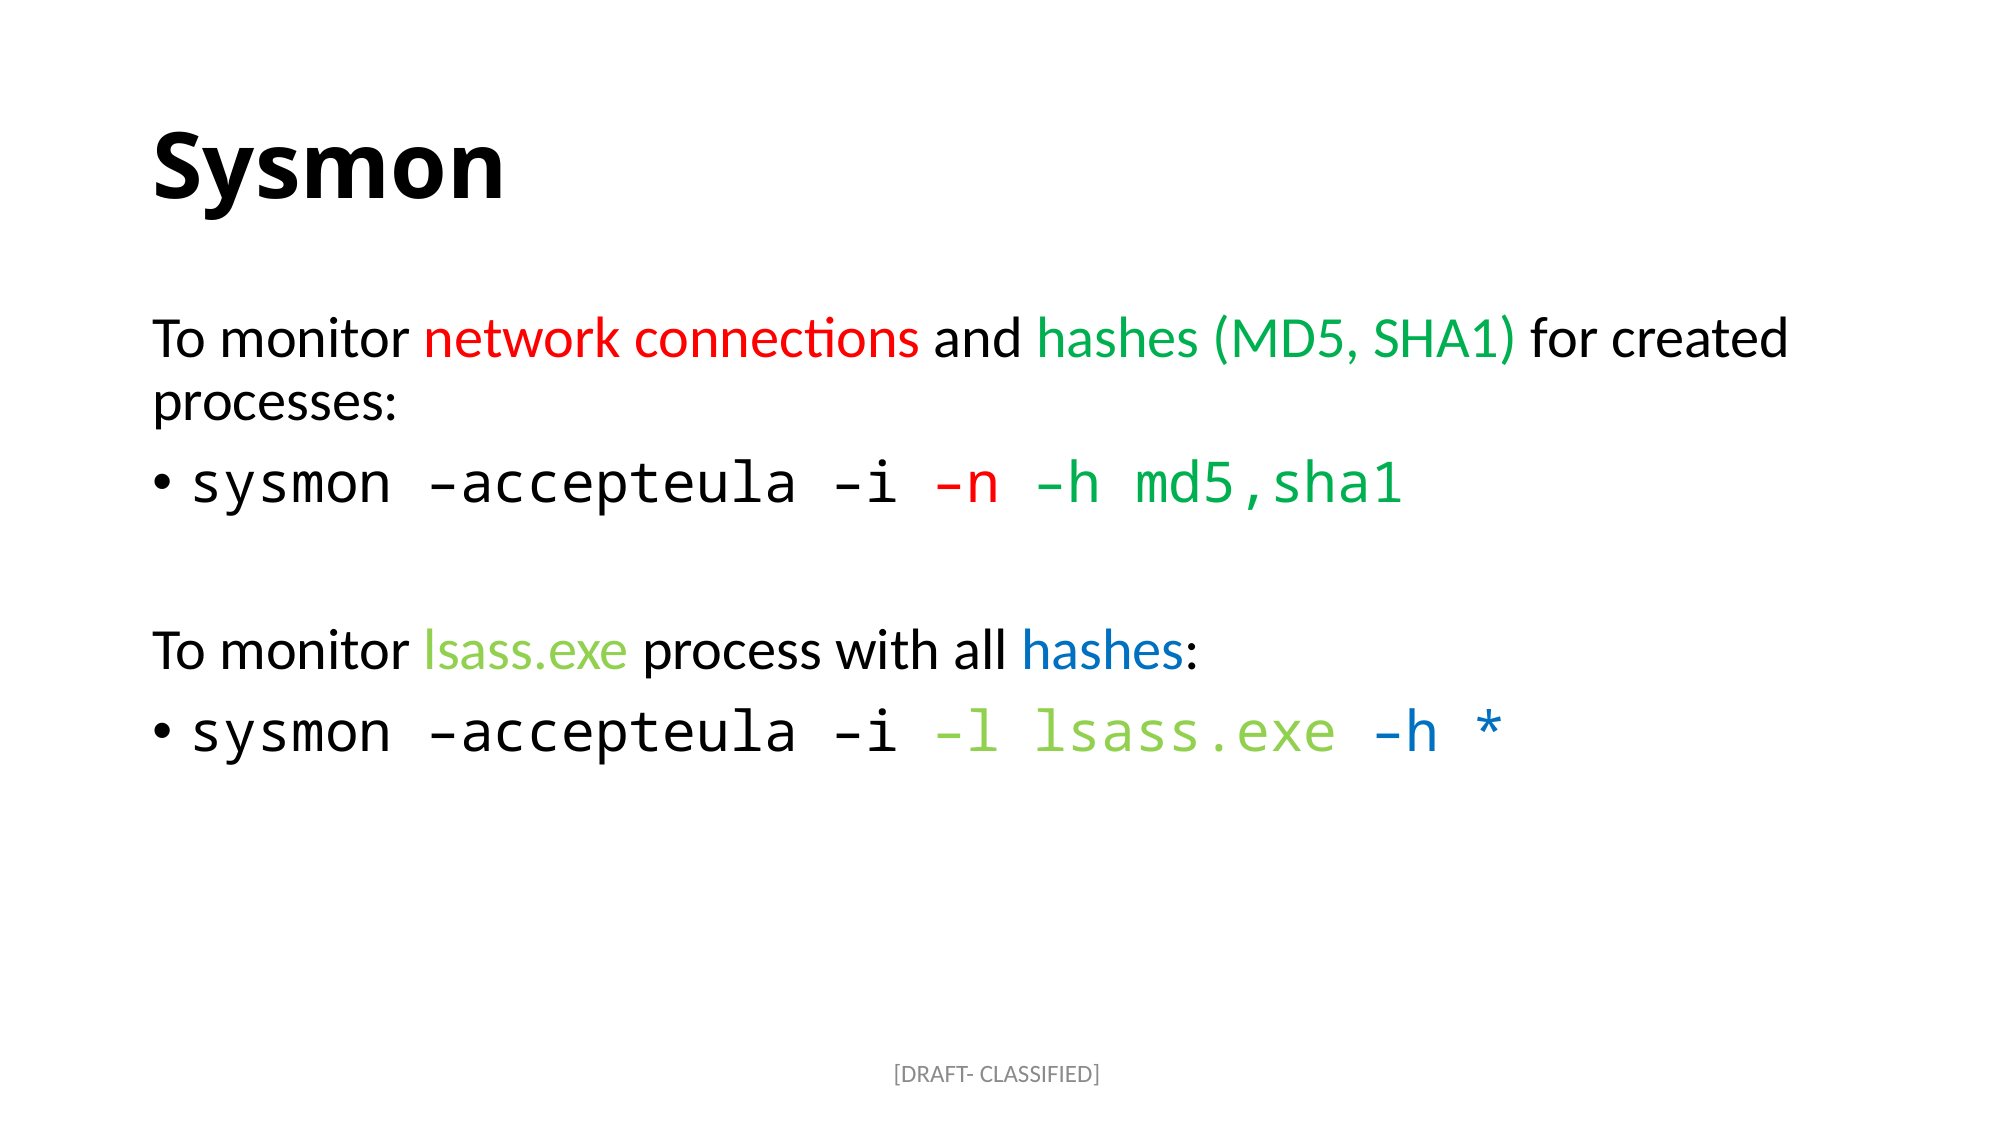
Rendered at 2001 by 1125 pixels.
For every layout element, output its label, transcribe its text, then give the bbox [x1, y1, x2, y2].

title Sysmon [137, 59, 1863, 278]
footer [DRAFT- CLASSIFIED] [662, 1042, 1338, 1103]
list To monitor network connections and hashes (MD5, SHA1) for created processes: sysmon –accepteula –i –n –h md5,sha1 To monitor lsass.exe process with all hashes: sysmon –accepteula –i –l lsass.exe –h * [137, 299, 1863, 1014]
